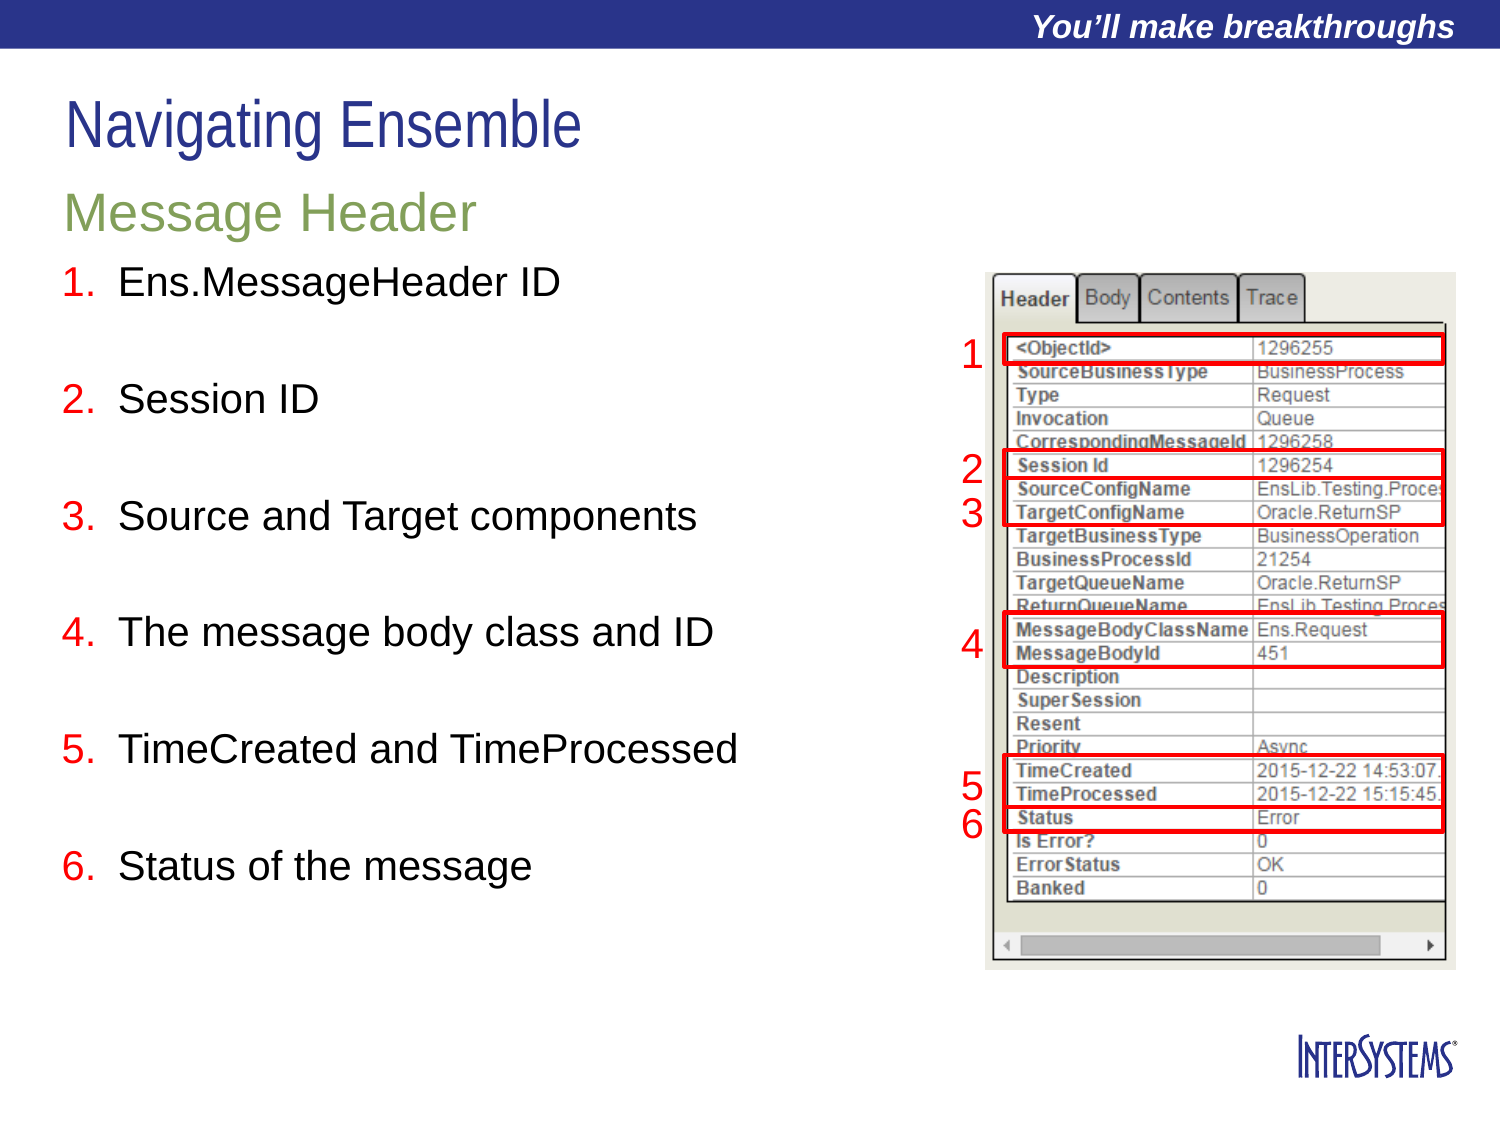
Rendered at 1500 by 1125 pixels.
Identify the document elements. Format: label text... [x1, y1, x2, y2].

text_box 2 [953, 441, 979, 485]
text_box 3 [953, 485, 979, 530]
title Navigating Ensemble [50, 58, 1444, 169]
list Message Header [48, 180, 1446, 237]
text_box 1 [953, 326, 979, 371]
list Ens.MessageHeader ID Session ID Source and Target components The message body class and ID TimeCreated and TimeProcessed Status of the message [46, 247, 933, 1065]
text_box 6 [953, 797, 979, 842]
text_box 5 [953, 758, 979, 797]
picture [984, 272, 1456, 970]
text_box 4 [953, 617, 979, 662]
